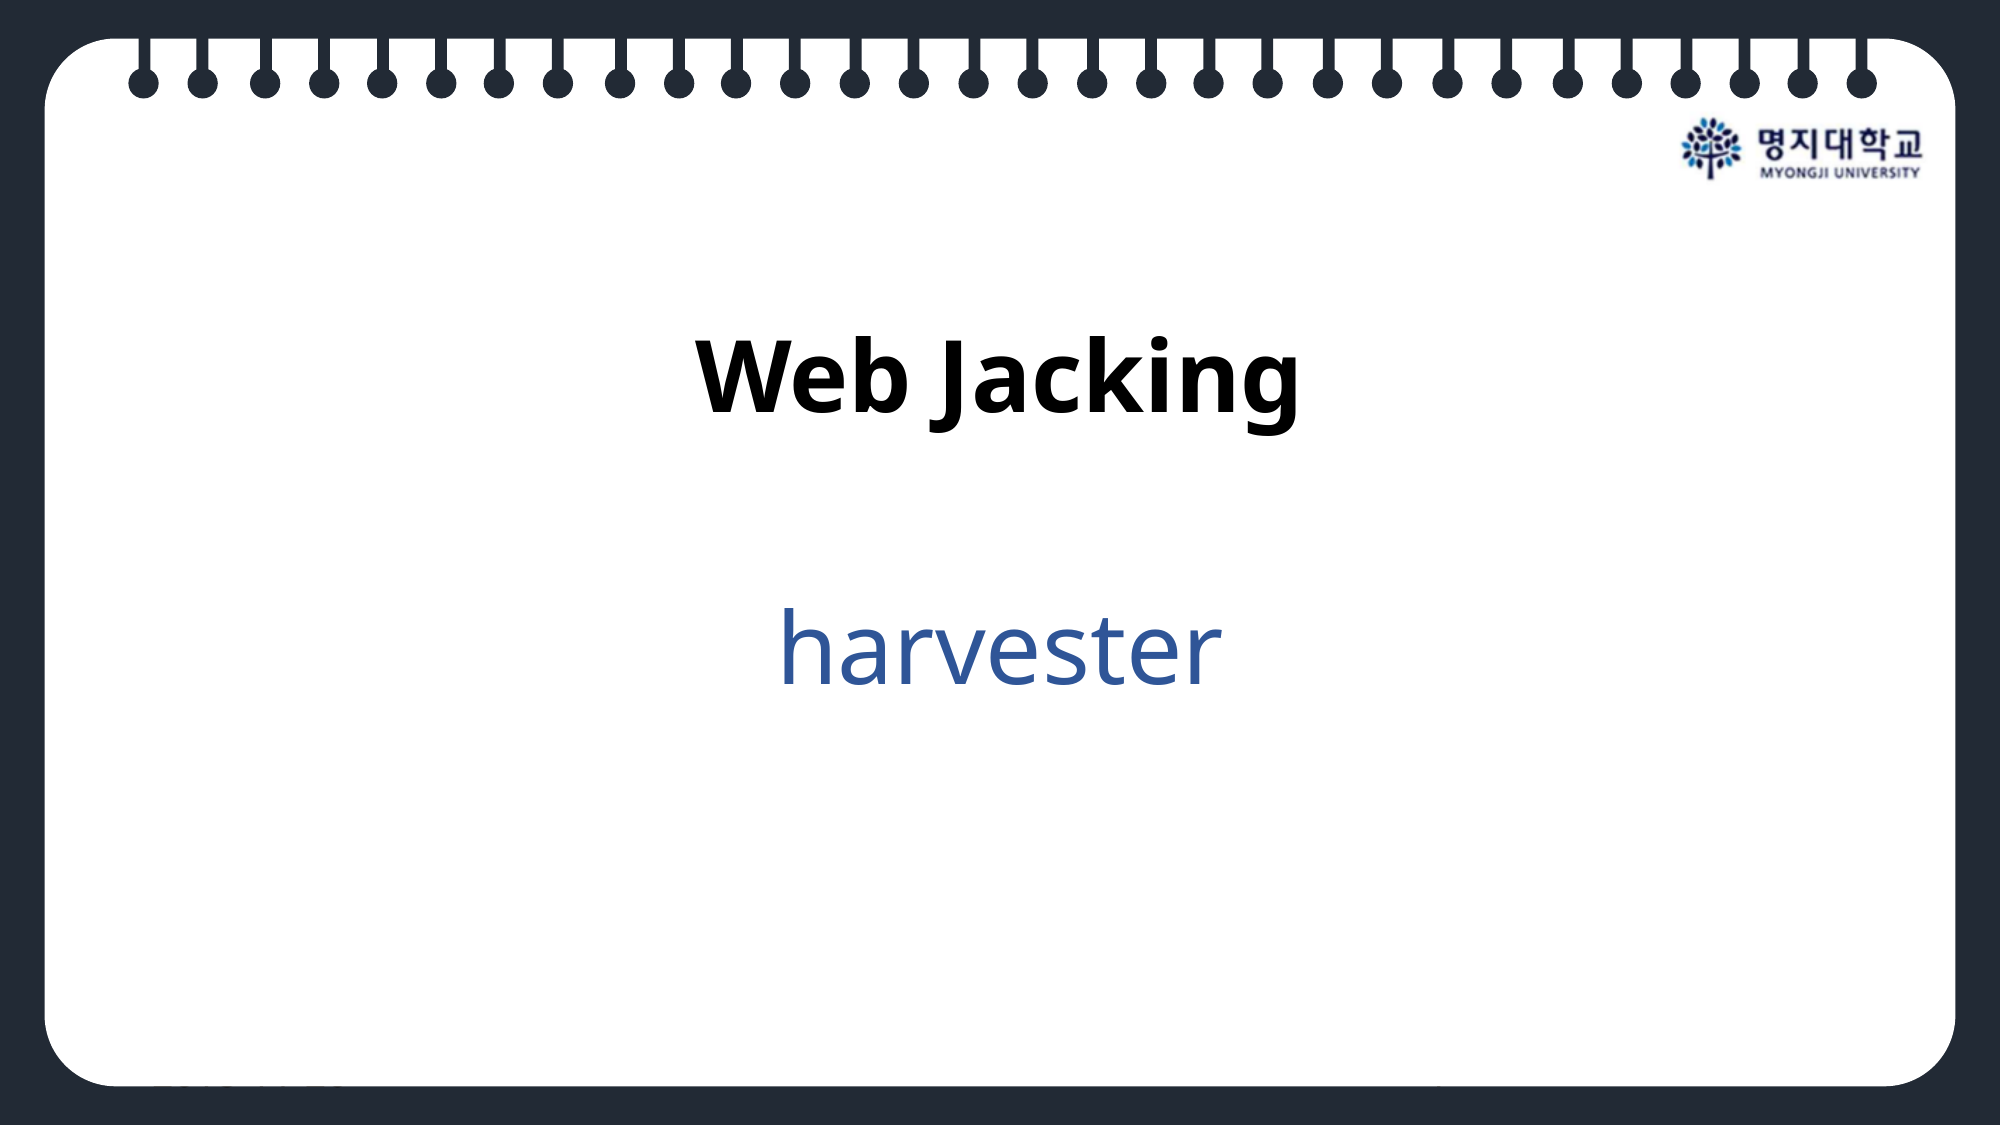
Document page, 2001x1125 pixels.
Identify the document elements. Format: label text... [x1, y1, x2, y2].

title Web Jacking [249, 184, 1750, 576]
subtitle harvester [249, 590, 1750, 863]
picture [1667, 103, 1949, 196]
